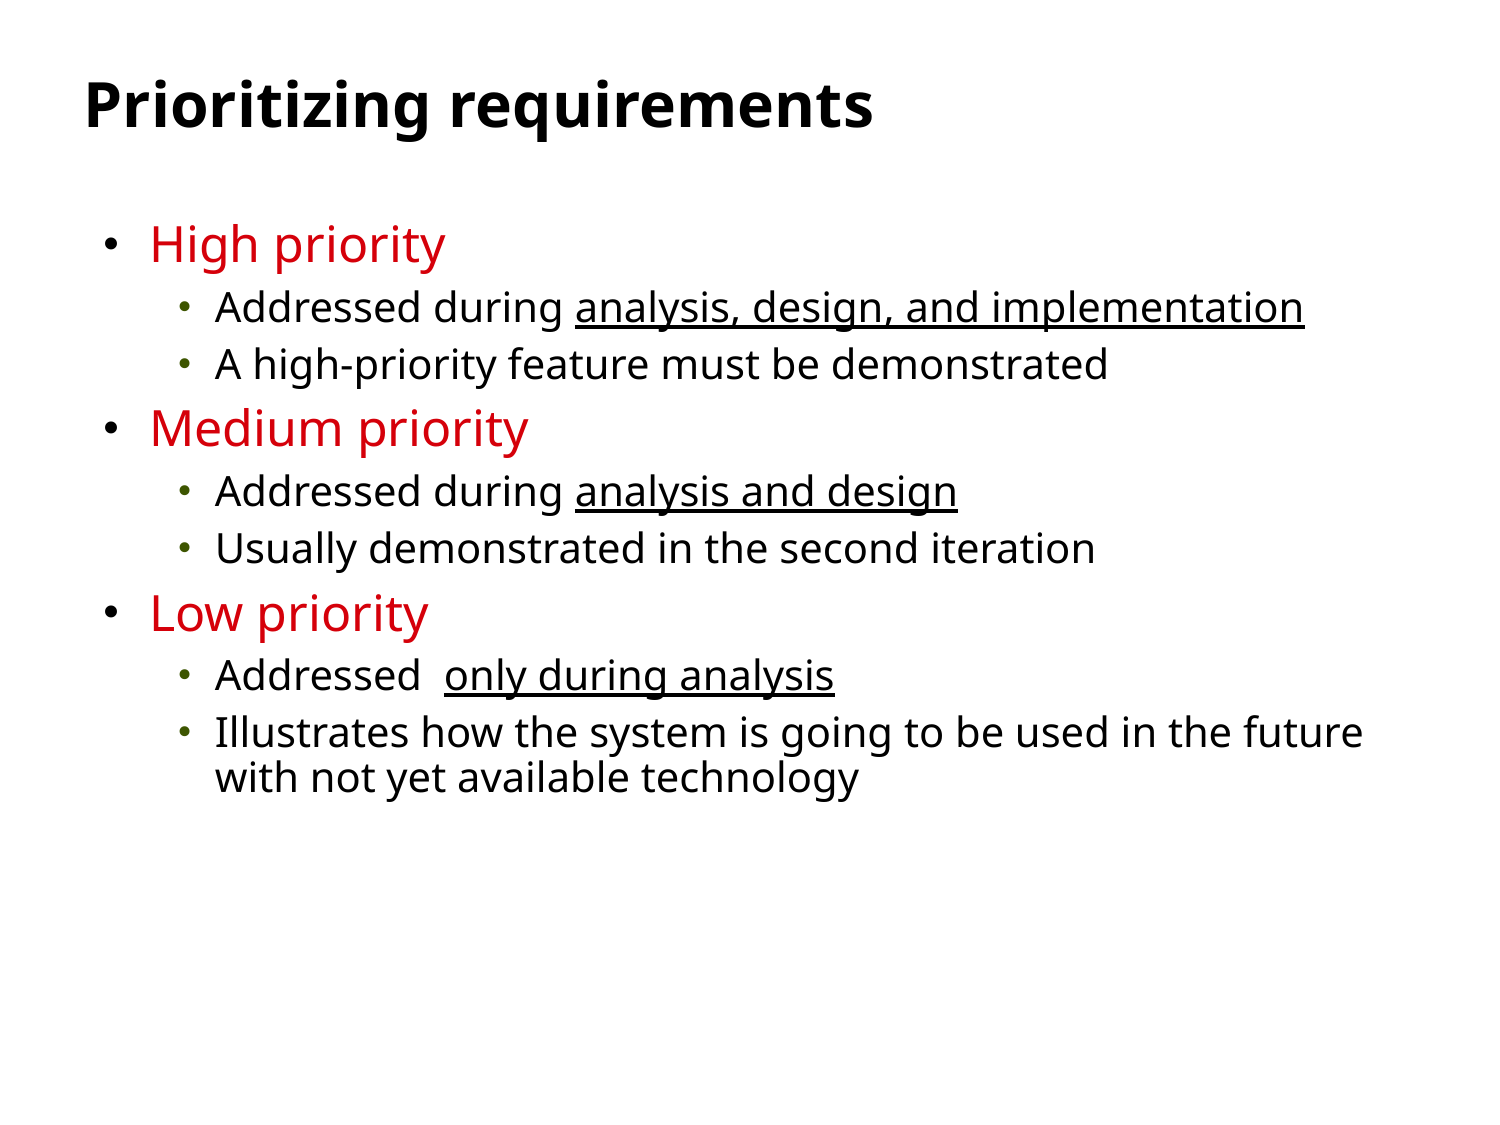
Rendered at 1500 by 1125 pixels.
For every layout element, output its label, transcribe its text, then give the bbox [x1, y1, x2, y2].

list High priority Addressed during analysis, design, and implementation A high-priority feature must be demonstrated Medium priority Addressed during analysis and design Usually demonstrated in the second iteration Low priority Addressed only during analysis Illustrates how the system is going to be used in the future with not yet available technology [87, 212, 1400, 1000]
title Prioritizing requirements [68, 36, 1407, 179]
